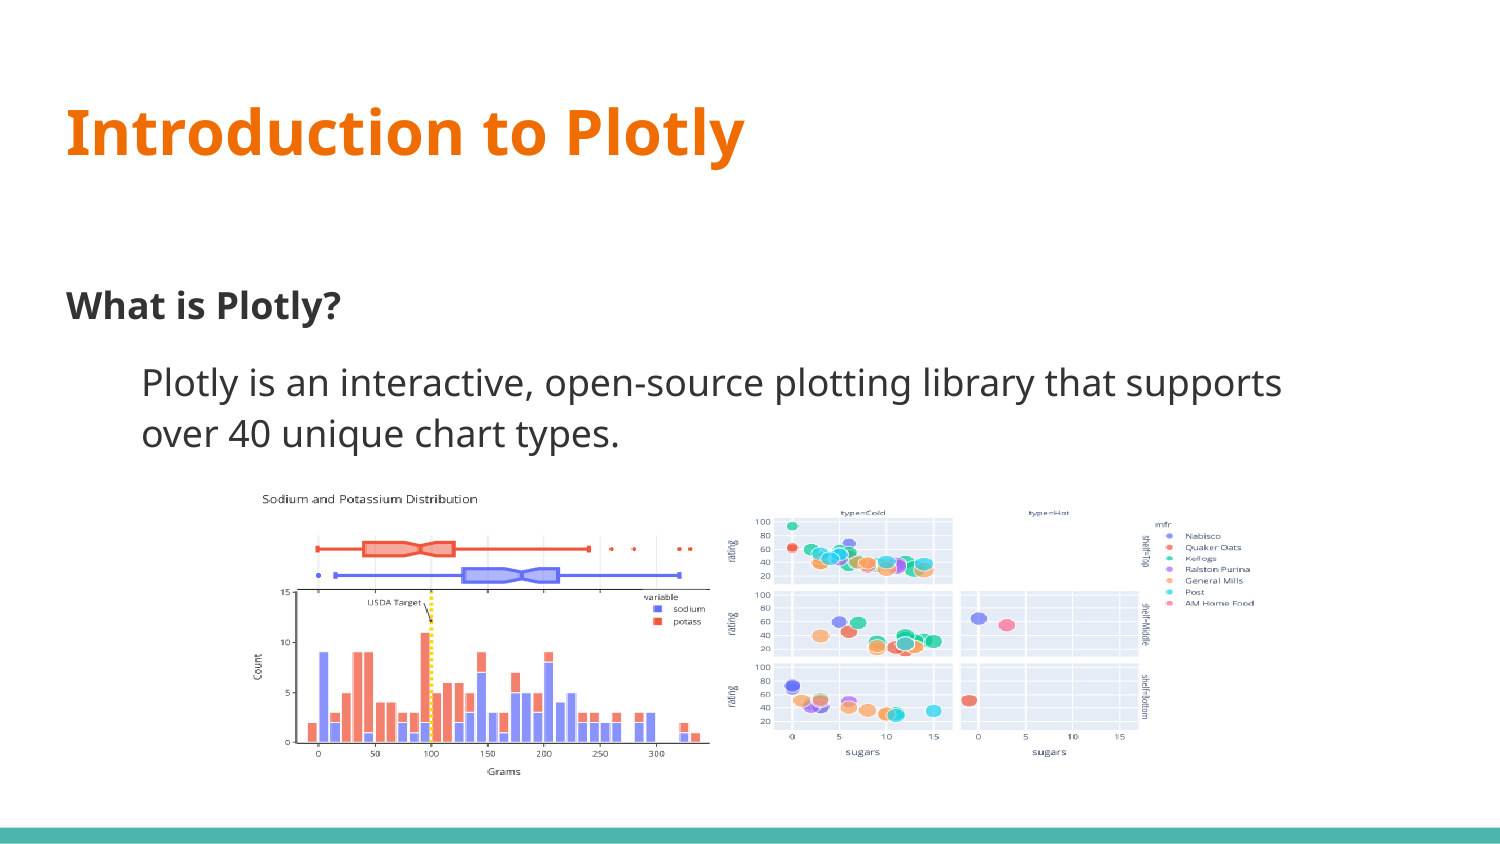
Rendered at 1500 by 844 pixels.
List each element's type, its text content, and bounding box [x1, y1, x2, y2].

picture [235, 469, 1293, 787]
title Introduction to Plotly [51, 72, 1449, 189]
text_box [1107, 301, 1368, 543]
list What is Plotly? Plotly is an interactive, open-source plotting library that supports over 40 unique chart types. [51, 189, 1368, 844]
